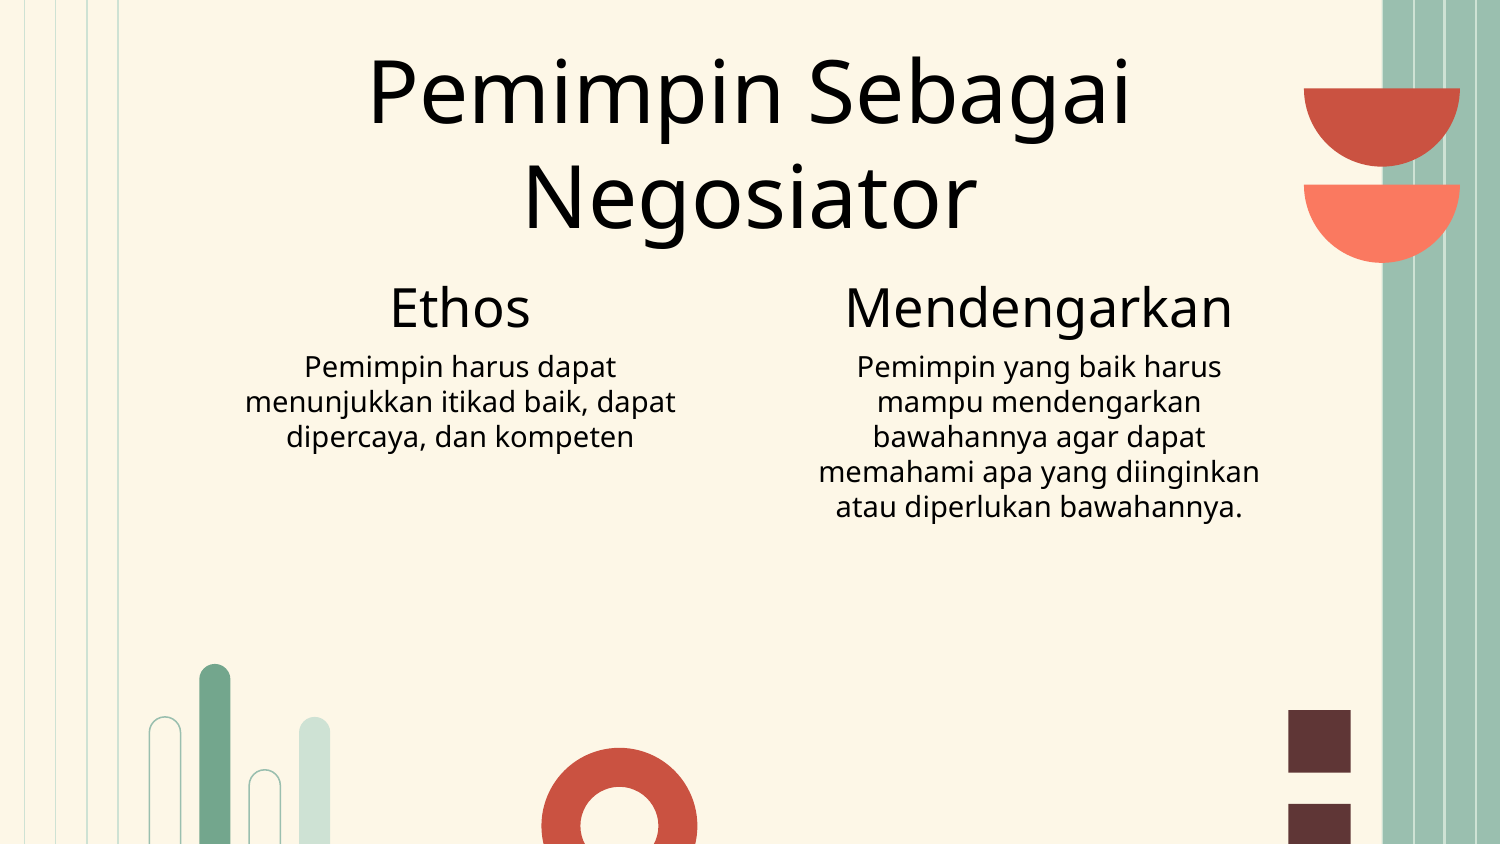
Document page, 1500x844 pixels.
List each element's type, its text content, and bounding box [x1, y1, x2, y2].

subtitle Pemimpin yang baik harus mampu mendengarkan bawahannya agar dapat memahami apa yang diinginkan atau diperlukan bawahannya. [802, 333, 1277, 501]
title Pemimpin Sebagai Negosiator [157, 88, 1298, 195]
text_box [1288, 709, 1351, 844]
subtitle Mendengarkan [802, 278, 1277, 333]
subtitle Ethos [223, 278, 698, 334]
subtitle Pemimpin harus dapat menunjukkan itikad baik, dapat dipercaya, dan kompeten [223, 334, 698, 501]
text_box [149, 663, 331, 844]
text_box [1303, 10, 1461, 264]
text_box [541, 747, 698, 844]
